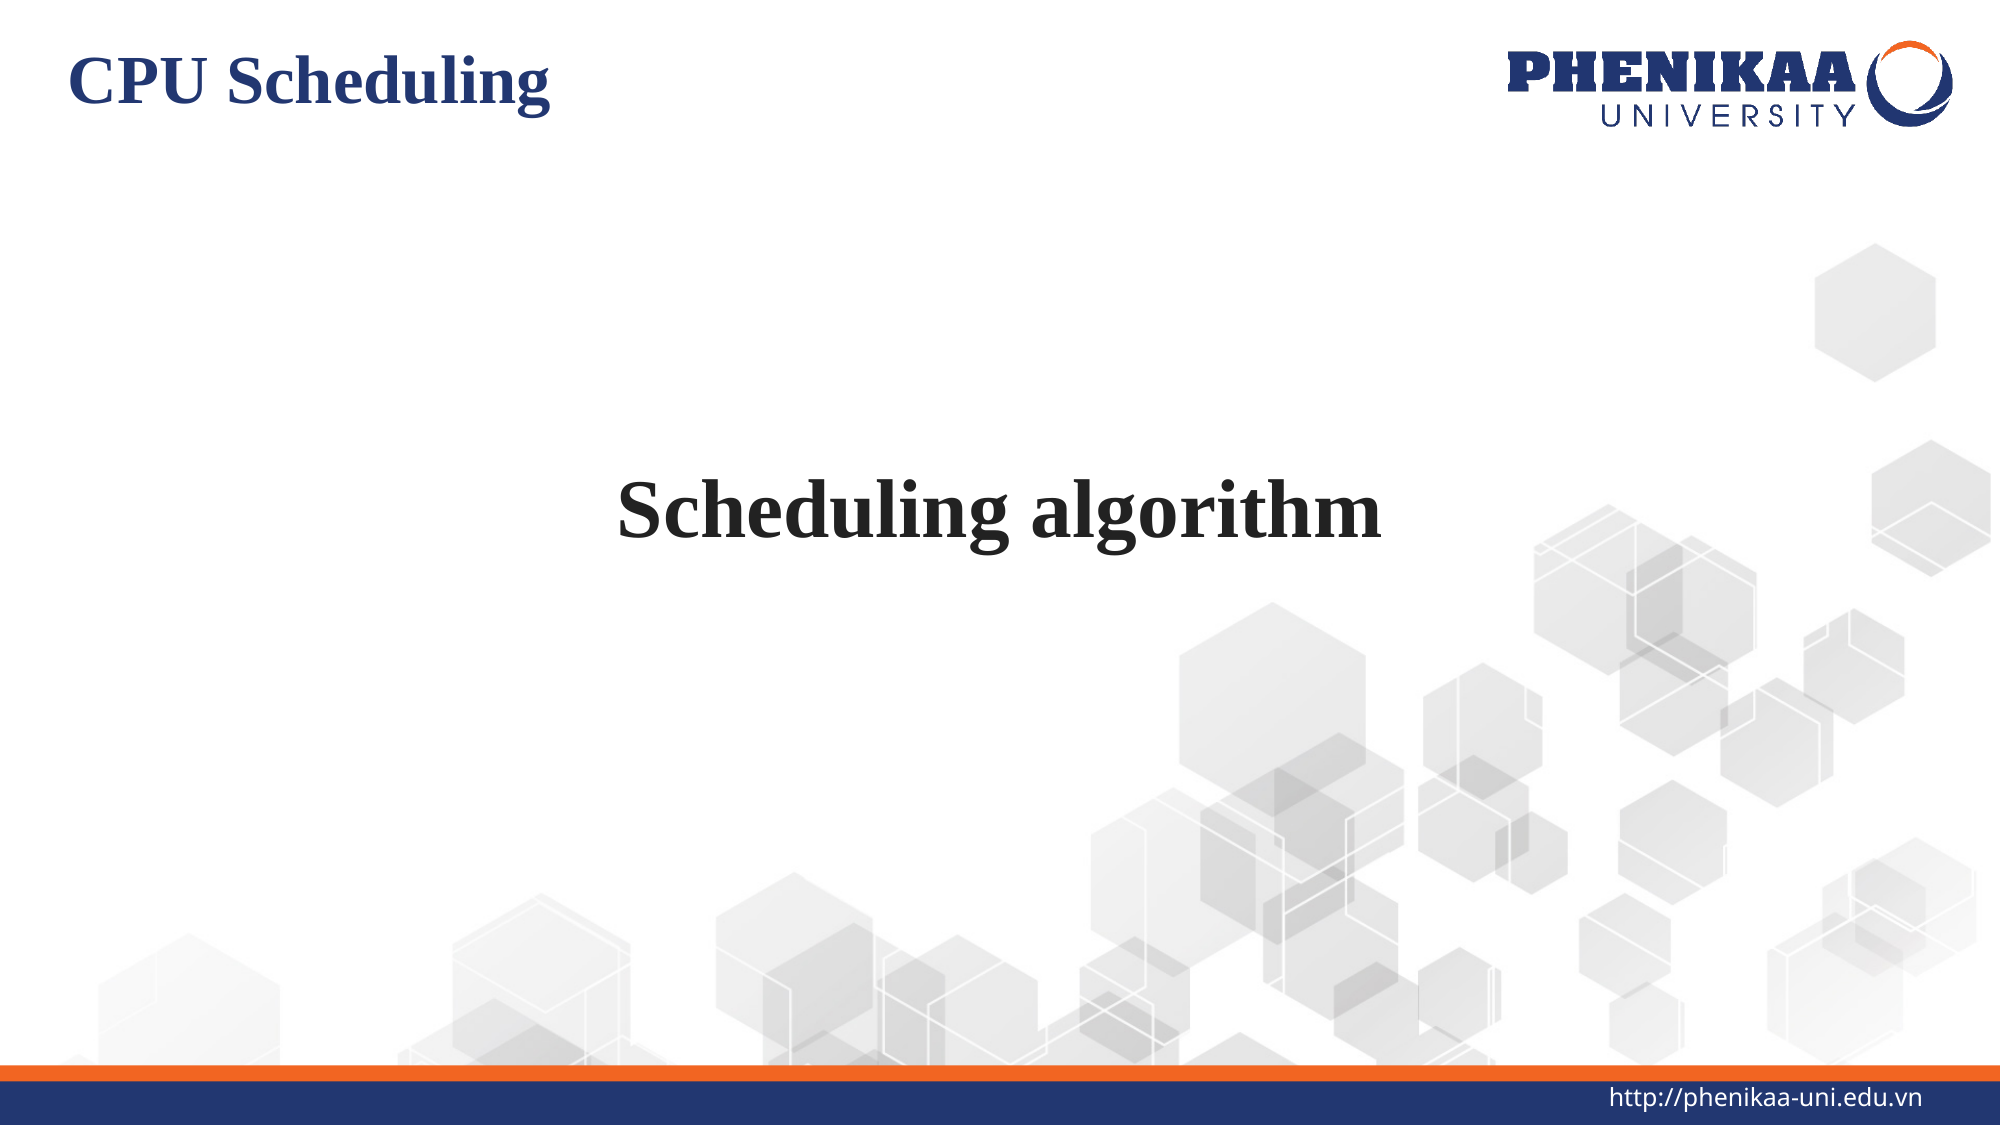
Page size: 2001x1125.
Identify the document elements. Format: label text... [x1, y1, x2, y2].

picture [0, 0, 2000, 1065]
text_box Scheduling algorithm [502, 446, 1498, 562]
title CPU Scheduling [53, 37, 1376, 128]
